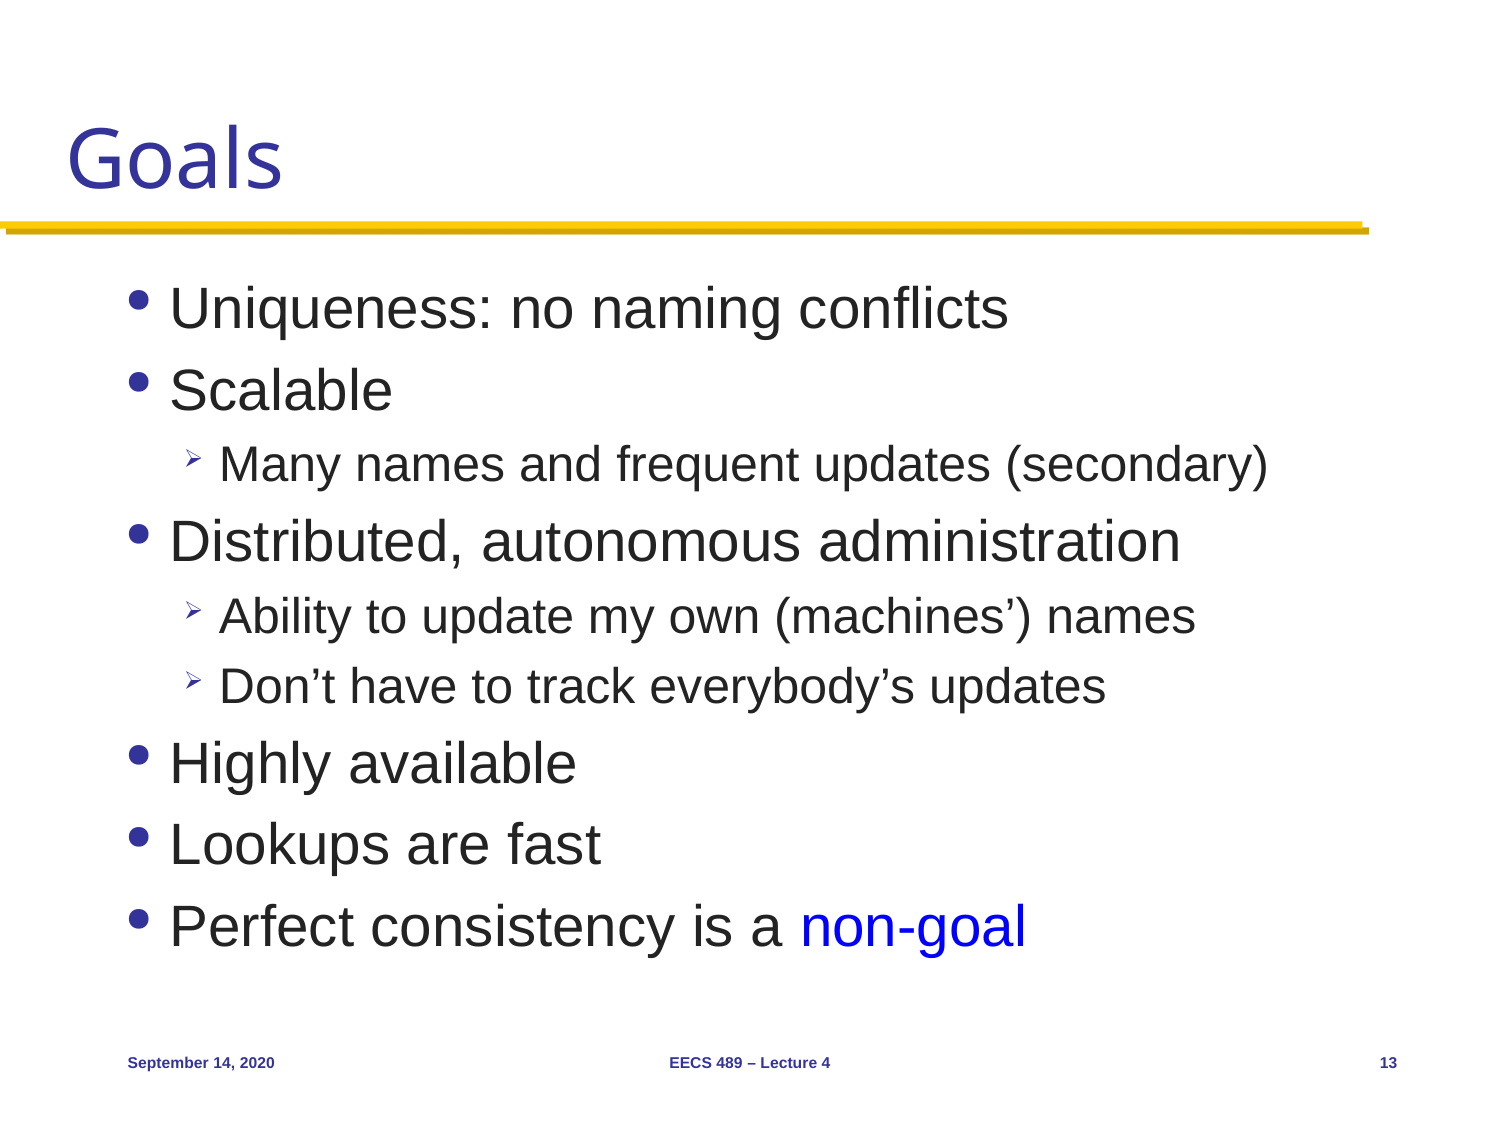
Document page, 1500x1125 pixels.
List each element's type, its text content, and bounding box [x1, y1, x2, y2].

list Uniqueness: no naming conflicts Scalable Many names and frequent updates (secondary) Distributed, autonomous administration Ability to update my own (machines’) names Don’t have to track everybody’s updates Highly available Lookups are fast Perfect consistency is a non-goal [112, 262, 1413, 988]
slide_number 13 [1312, 1024, 1413, 1101]
footer EECS 489 – Lecture 4 [512, 1024, 988, 1101]
title Goals [49, 24, 1451, 213]
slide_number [112, 1024, 426, 1101]
